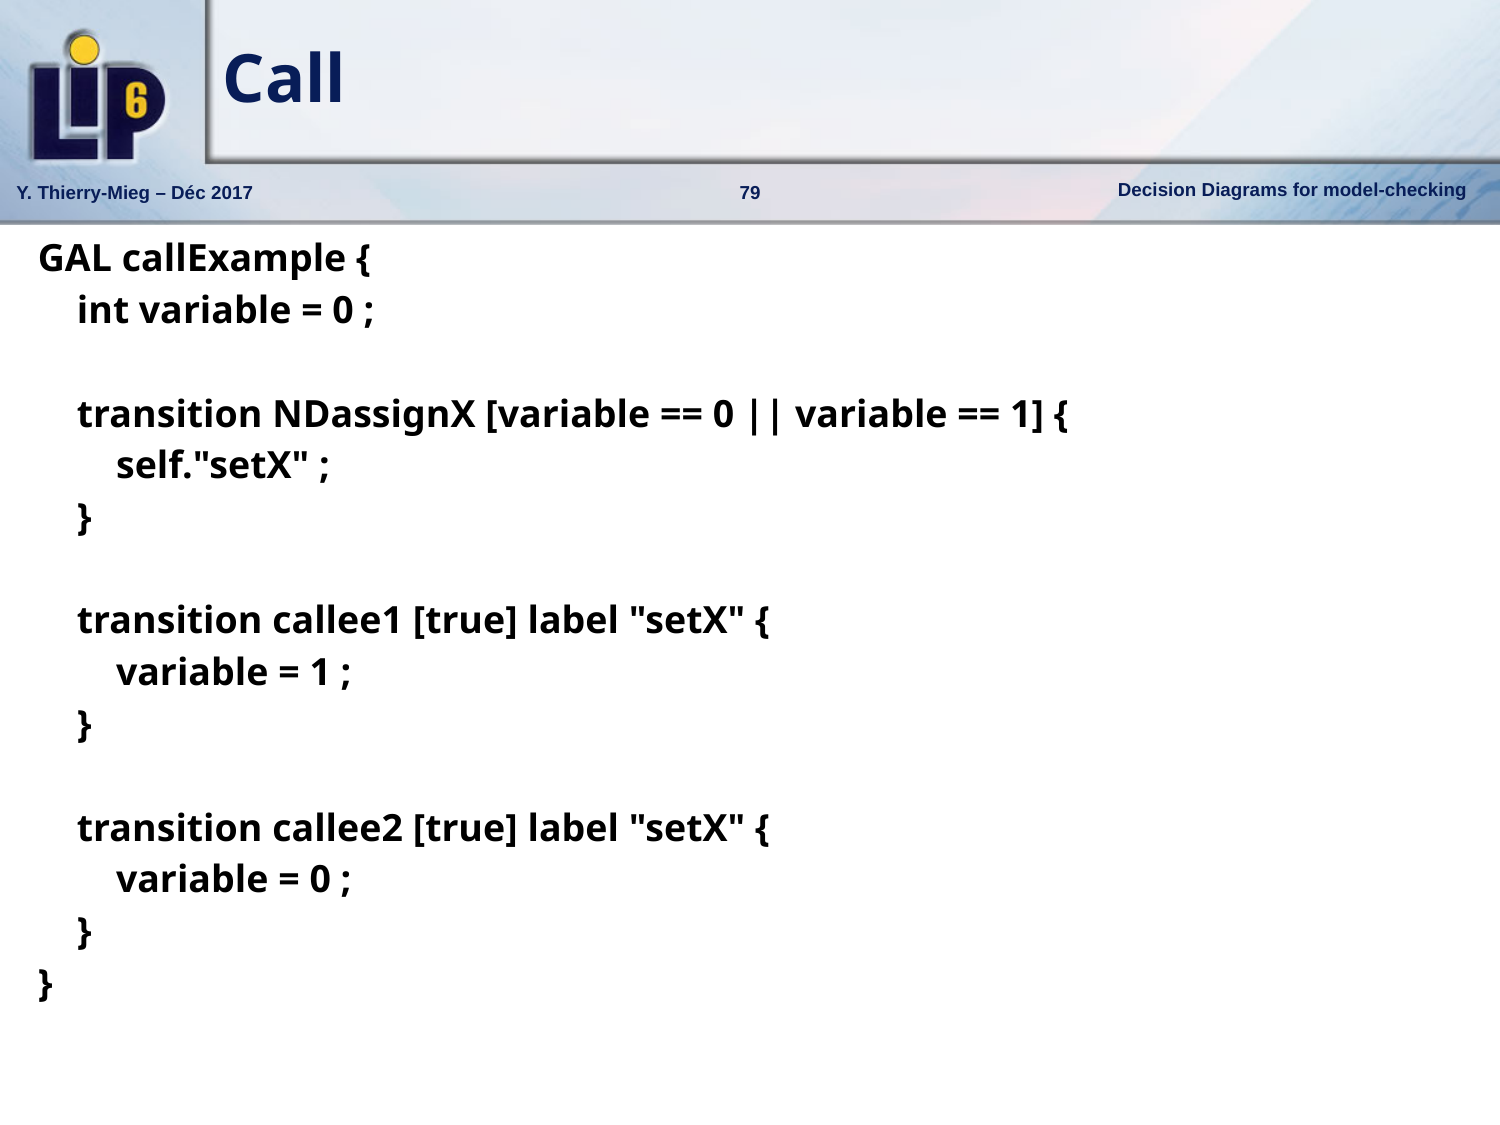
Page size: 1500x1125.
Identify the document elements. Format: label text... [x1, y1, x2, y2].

picture [0, 0, 1500, 224]
title Call [207, 0, 1500, 163]
list GAL callExample { int variable = 0 ; transition NDassignX [variable == 0 || variable == 1] { self."setX" ; } transition callee1 [true] label "setX" { variable = 1 ; } transition callee2 [true] label "setX" { variable = 0 ; } } [23, 232, 1477, 1119]
